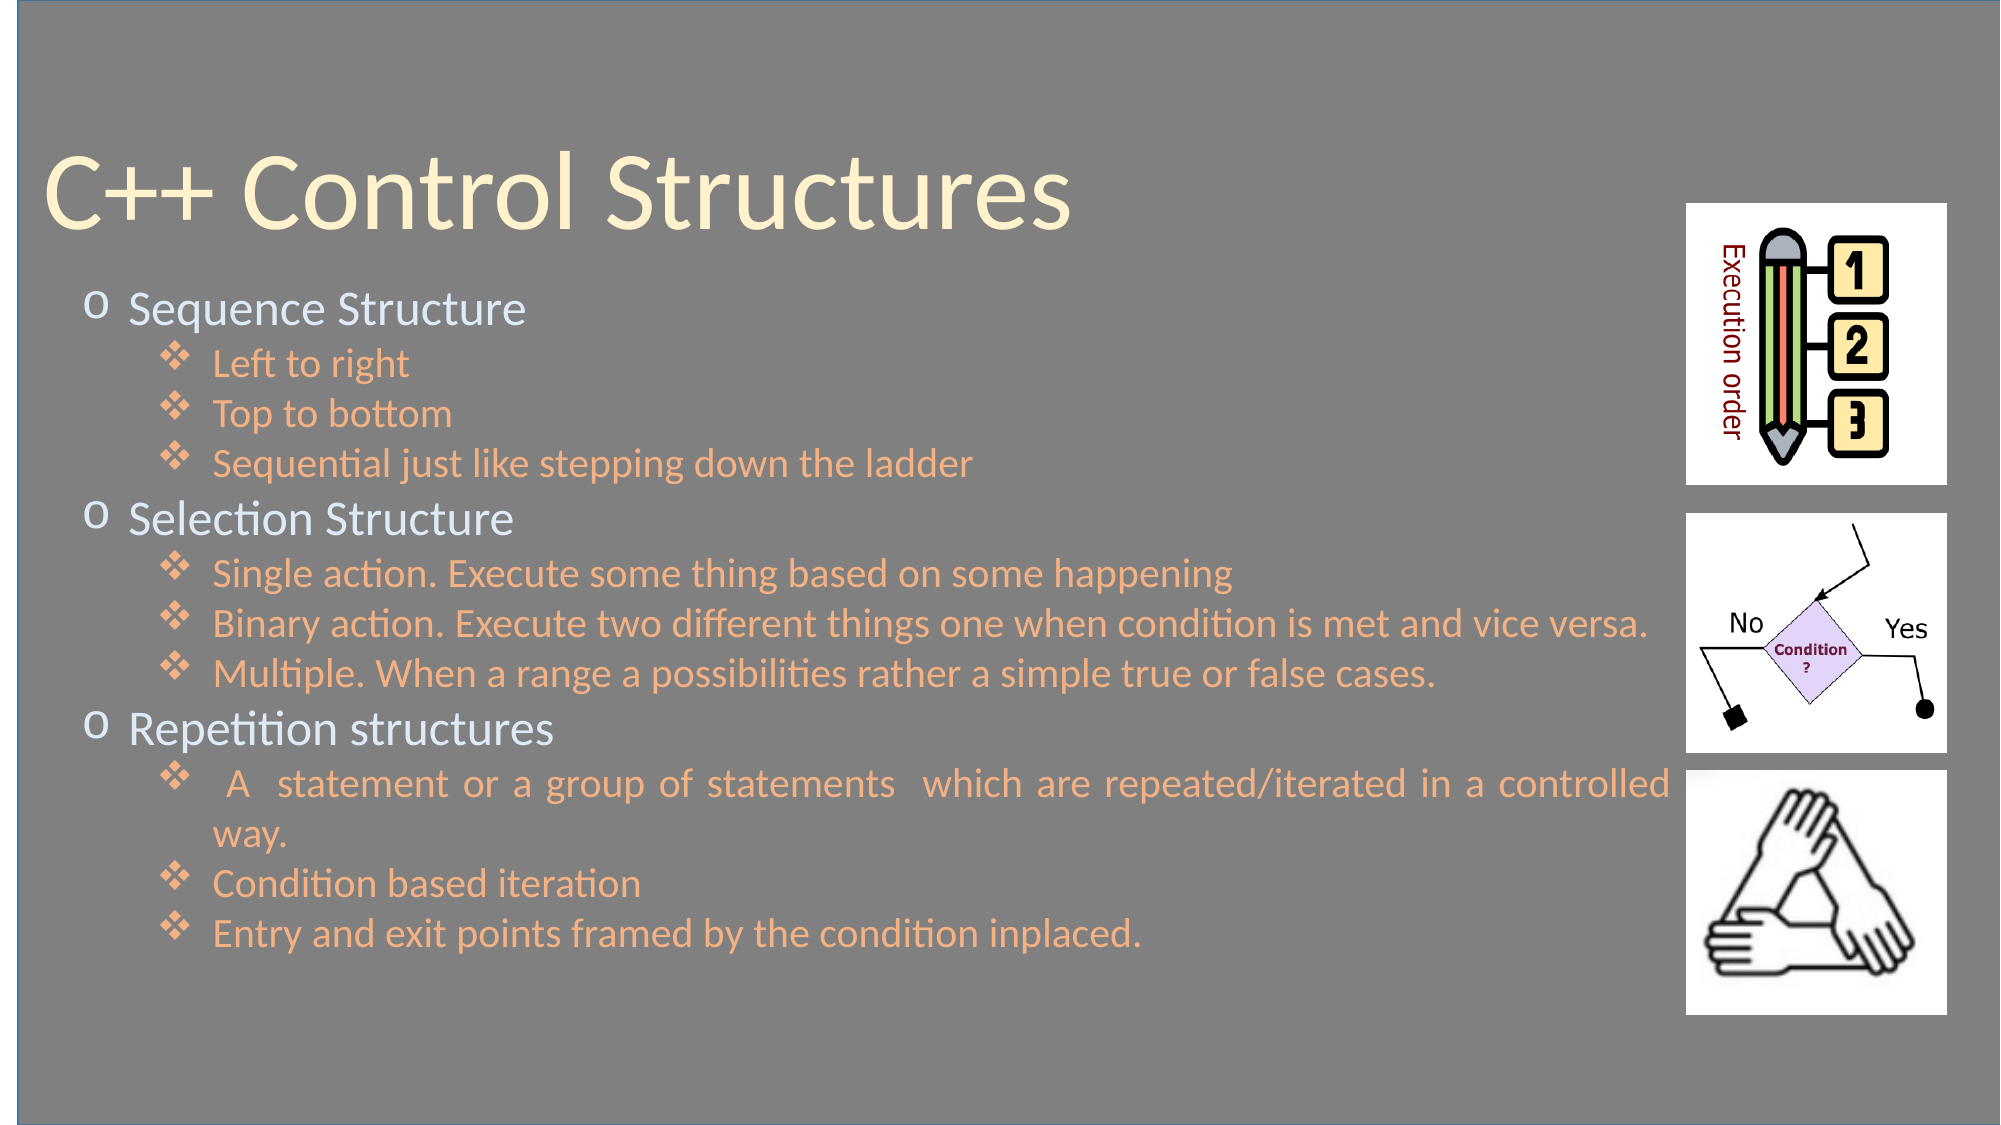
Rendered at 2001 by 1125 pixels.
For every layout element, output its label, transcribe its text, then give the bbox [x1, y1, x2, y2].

picture [1686, 203, 1947, 485]
text_box [17, 0, 2000, 1125]
text_box Sequence Structure Left to right Top to bottom Sequential just like stepping down the ladder Selection Structure Single action. Execute some thing based on some happening Binary action. Execute two different things one when condition is met and vice versa. Multiple. When a range a possibilities rather a simple true or false cases. Repetition structures A statement or a group of statements which are repeated/iterated in a controlled way. Condition based iteration Entry and exit points framed by the condition inplaced. [66, 267, 1687, 1013]
picture [1686, 513, 1947, 753]
picture [1686, 770, 1947, 1015]
text_box C++ Control Structures [28, 109, 1662, 260]
